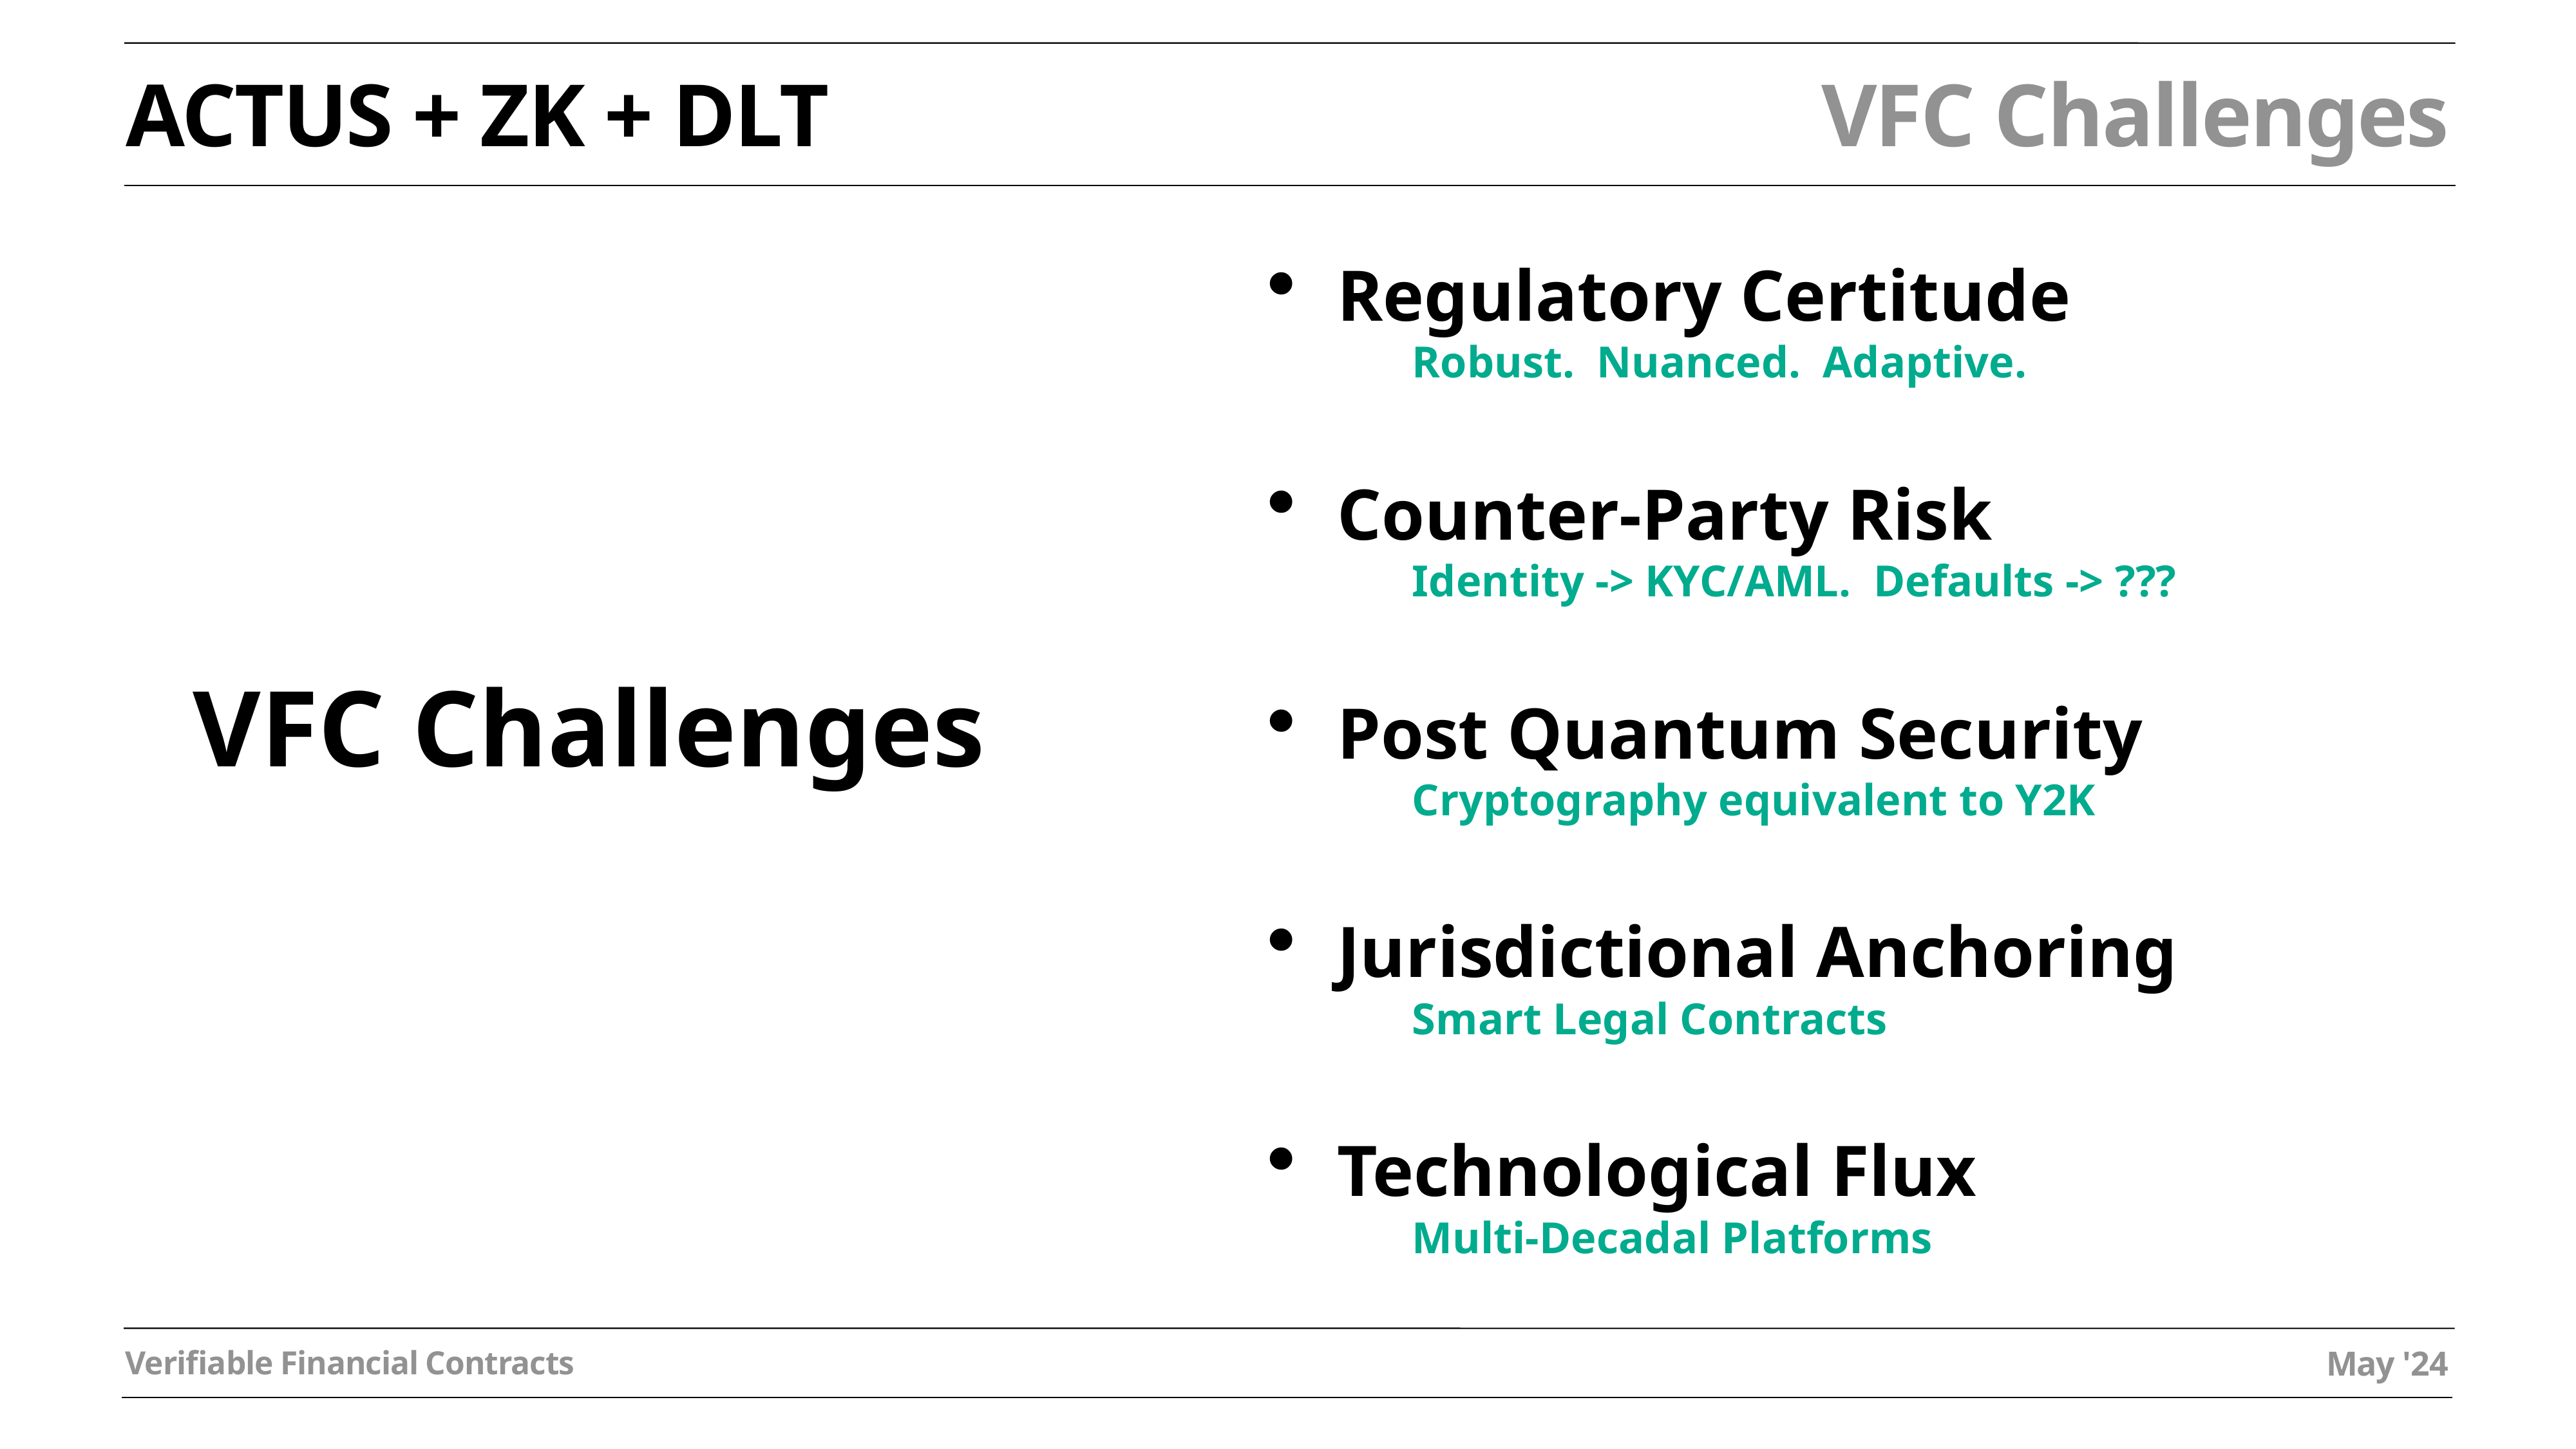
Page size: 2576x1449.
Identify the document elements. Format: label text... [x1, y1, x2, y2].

text_box Regulatory Certitude Robust. Nuanced. Adaptive. Counter-Party Risk Identity -> KYC/AML. Defaults -> ??? Post Quantum Security Cryptography equivalent to Y2K Jurisdictional Anchoring Smart Legal Contracts Technological Flux Multi-Decadal Platforms [1262, 245, 2382, 1267]
text_box VFC Challenges [187, 656, 1166, 793]
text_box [120, 1328, 2455, 1397]
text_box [120, 43, 2456, 185]
